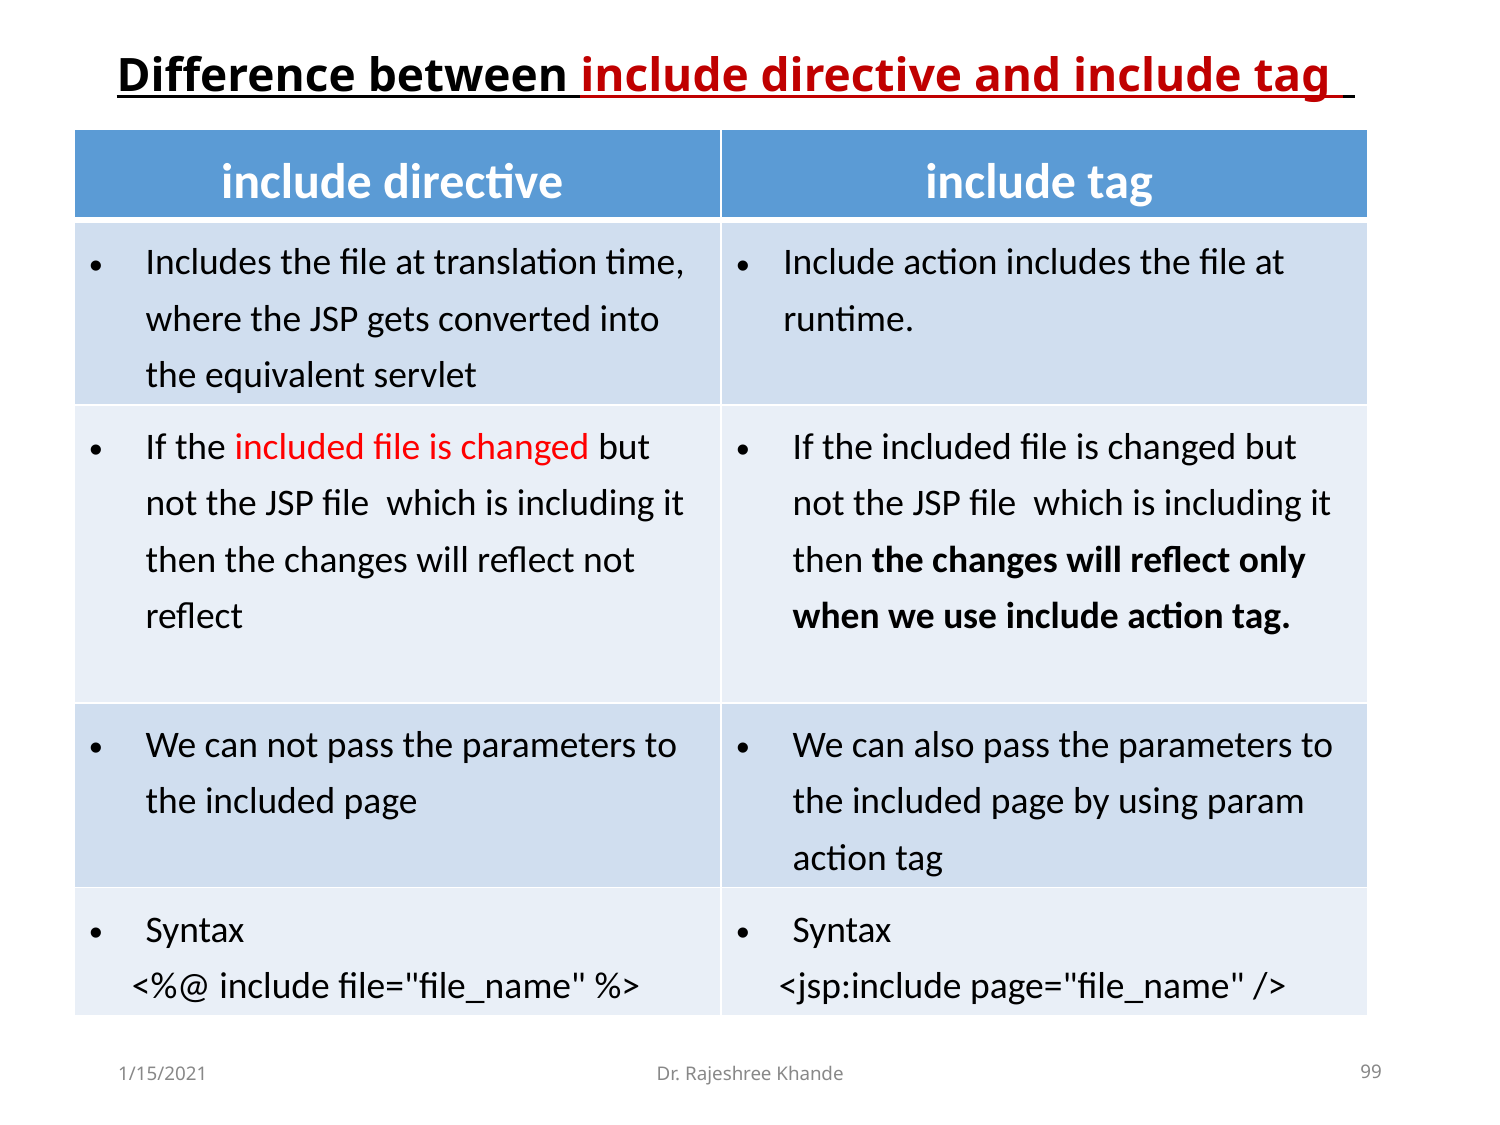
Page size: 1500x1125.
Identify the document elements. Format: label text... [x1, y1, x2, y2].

title Difference between include directive and include tag [74, 0, 1397, 108]
table_cell If the included file is changed but not the JSP file which is including it then the changes will reflect not reflect [75, 406, 720, 702]
table_cell Includes the file at translation time, where the JSP gets converted into the equivalent servlet [75, 223, 720, 404]
table_header include tag [722, 130, 1367, 217]
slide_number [103, 1042, 507, 1103]
slide_number 99 [993, 1042, 1397, 1103]
table_cell We can not pass the parameters to the included page [75, 704, 720, 887]
table_cell Syntax <jsp:include page="file_name" /> [722, 888, 1367, 1015]
table_cell Include action includes the file at runtime. [722, 223, 1367, 404]
footer Dr. Rajeshree Khande [571, 1042, 929, 1103]
table_cell Syntax <%@ include file="file_name" %> [75, 888, 720, 1015]
table_cell We can also pass the parameters to the included page by using param action tag [722, 704, 1367, 887]
table_header include directive [75, 130, 720, 217]
table_cell If the included file is changed but not the JSP file which is including it then the changes will reflect only when we use include action tag. [722, 406, 1367, 702]
